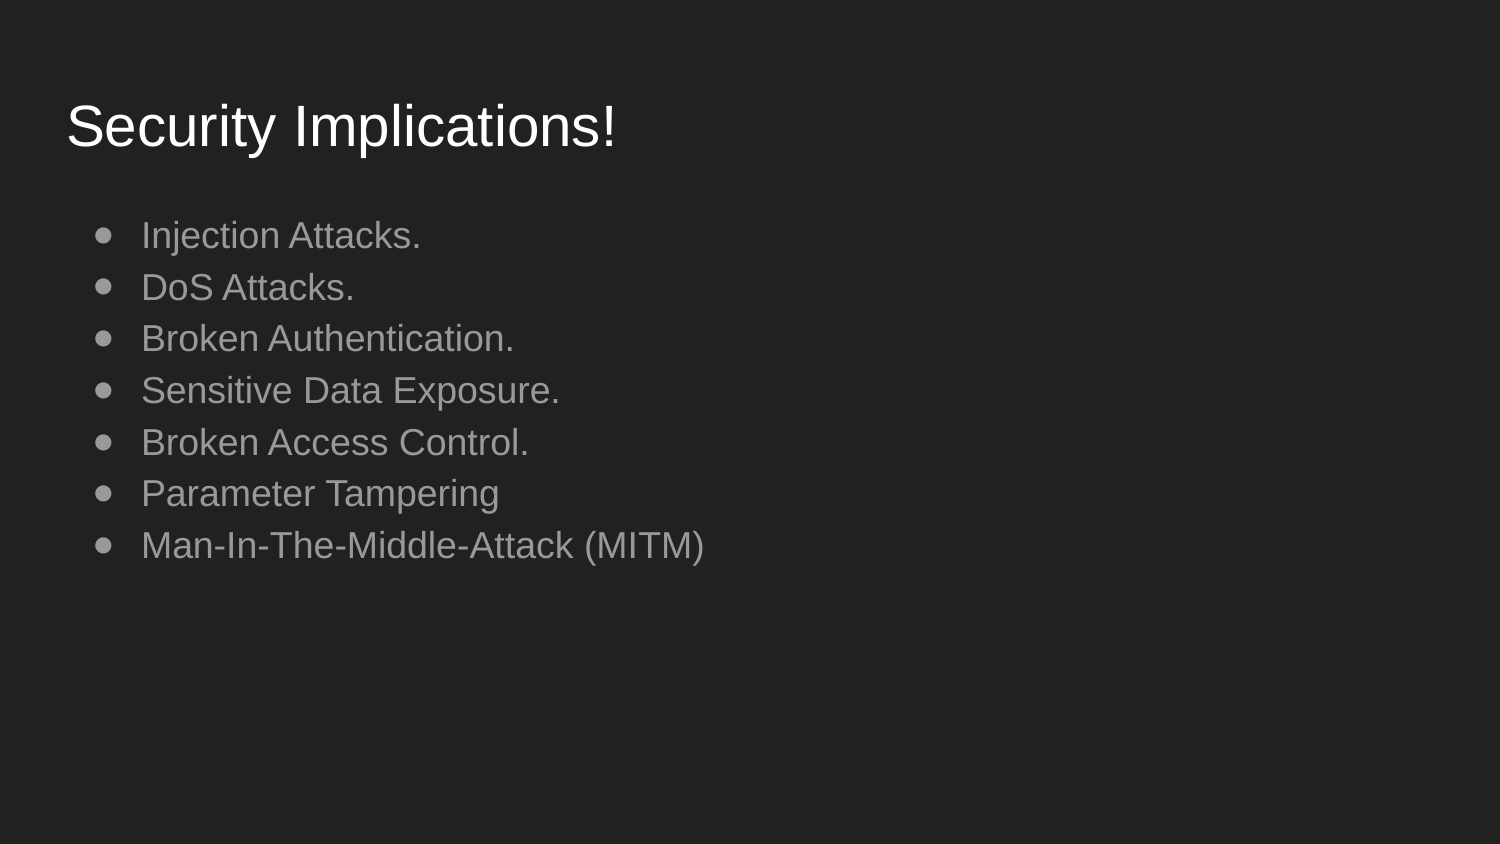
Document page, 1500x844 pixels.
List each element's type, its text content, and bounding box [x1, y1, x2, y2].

title Security Implications! [51, 72, 1449, 167]
list Injection Attacks. DoS Attacks. Broken Authentication. Sensitive Data Exposure. Broken Access Control. Parameter Tampering Man-In-The-Middle-Attack (MITM) [51, 189, 1449, 750]
